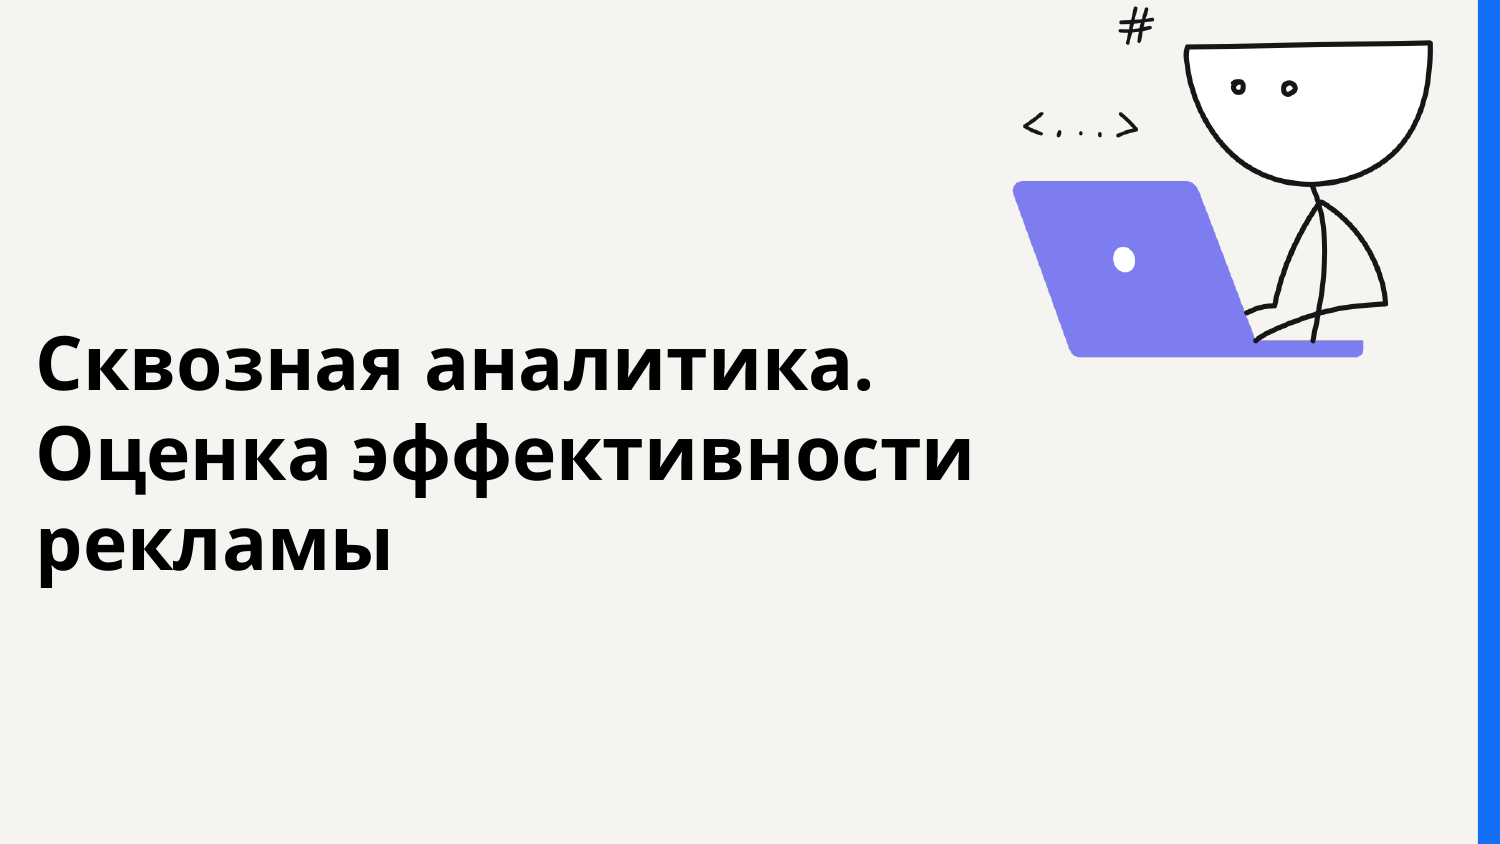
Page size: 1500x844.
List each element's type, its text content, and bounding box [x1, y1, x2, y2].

title Сквозная аналитика. Оценка эффективности рекламы [20, 279, 1167, 623]
picture [988, 0, 1466, 422]
text_box [1477, 0, 1500, 844]
